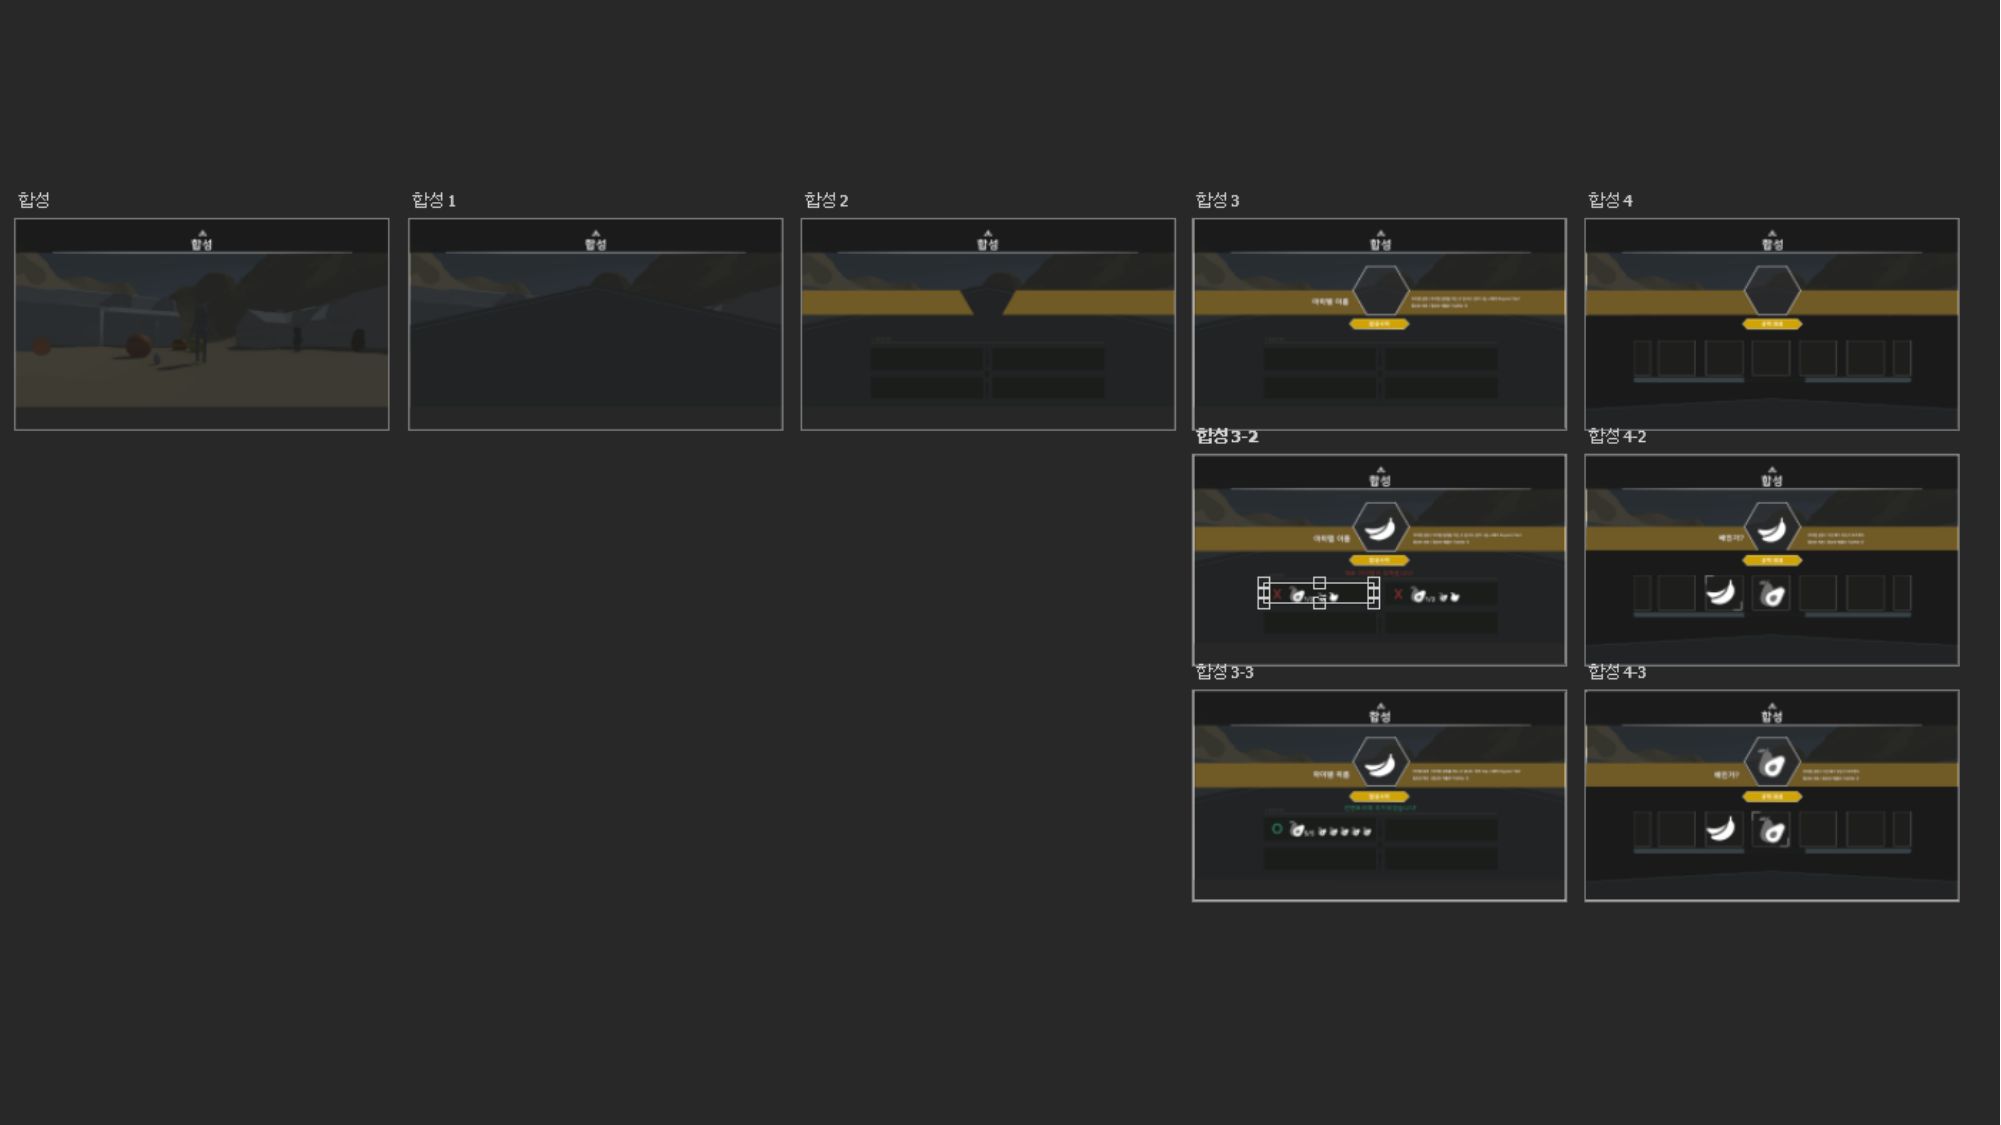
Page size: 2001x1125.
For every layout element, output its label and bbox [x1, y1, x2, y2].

picture [0, 181, 2000, 944]
